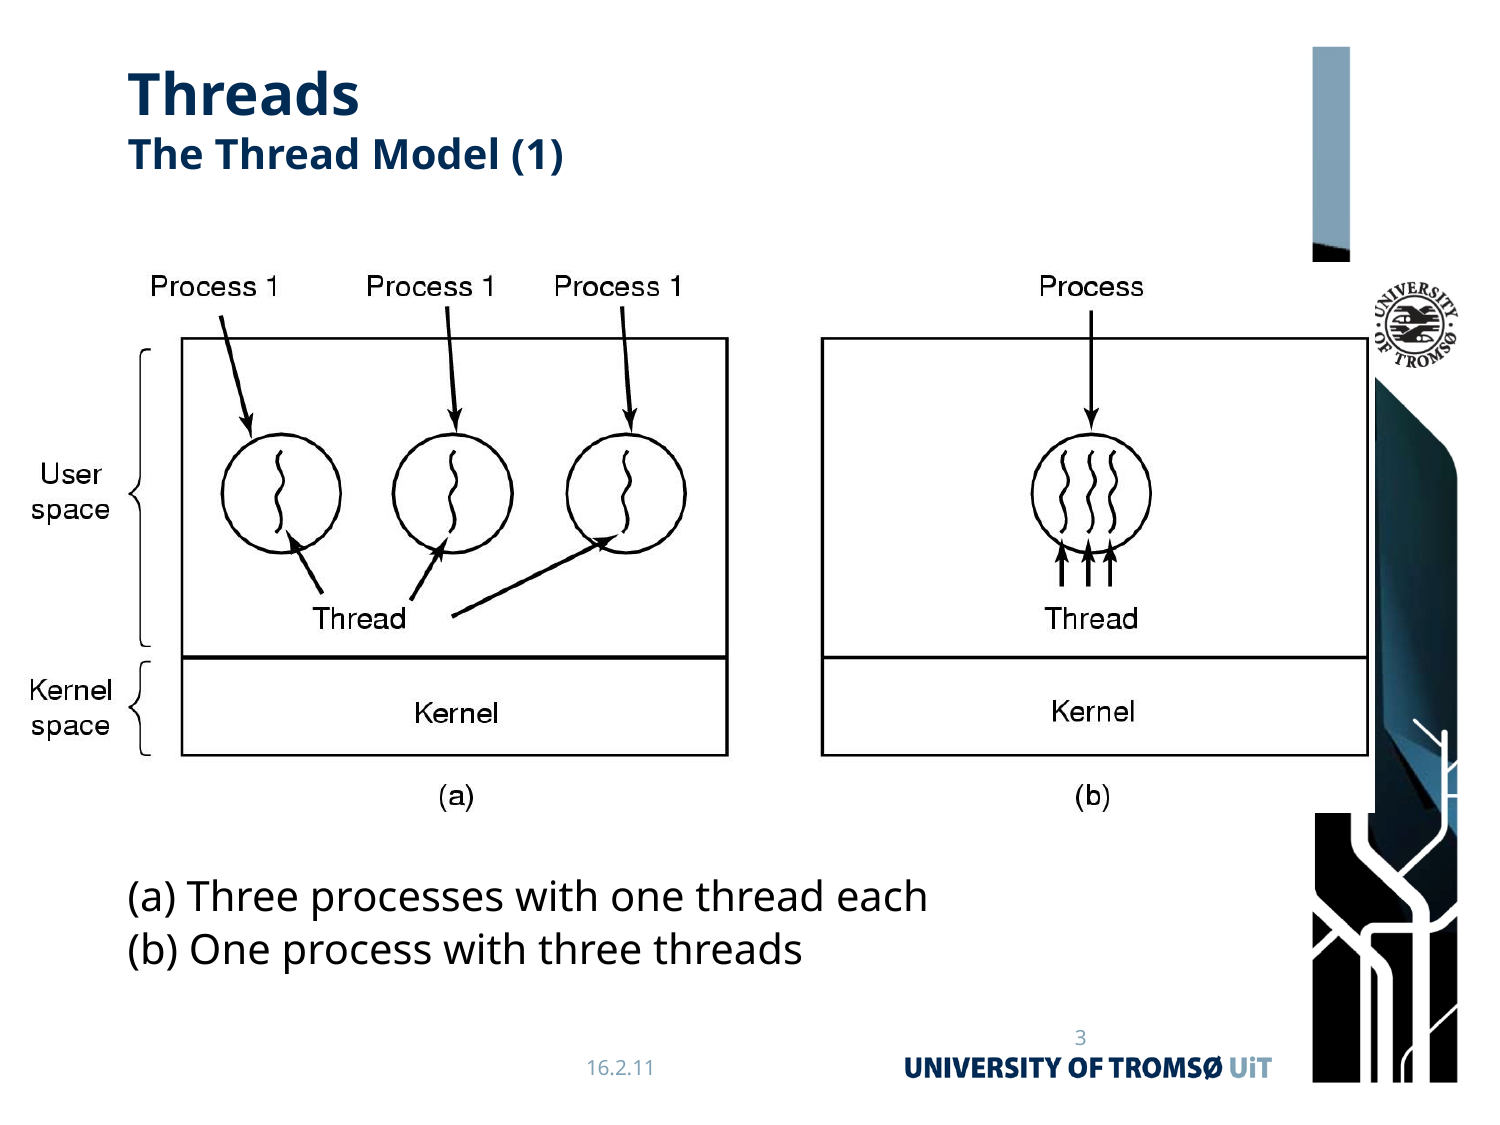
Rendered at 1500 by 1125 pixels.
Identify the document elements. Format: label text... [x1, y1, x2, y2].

picture [24, 46, 1500, 1125]
picture [902, 1054, 1074, 1080]
title Threads The Thread Model (1) [112, 50, 1286, 238]
list (a) Three processes with one thread each (b) One process with three threads [112, 867, 1388, 1000]
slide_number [478, 1054, 764, 1099]
slide_number 3 [1074, 1024, 1388, 1101]
